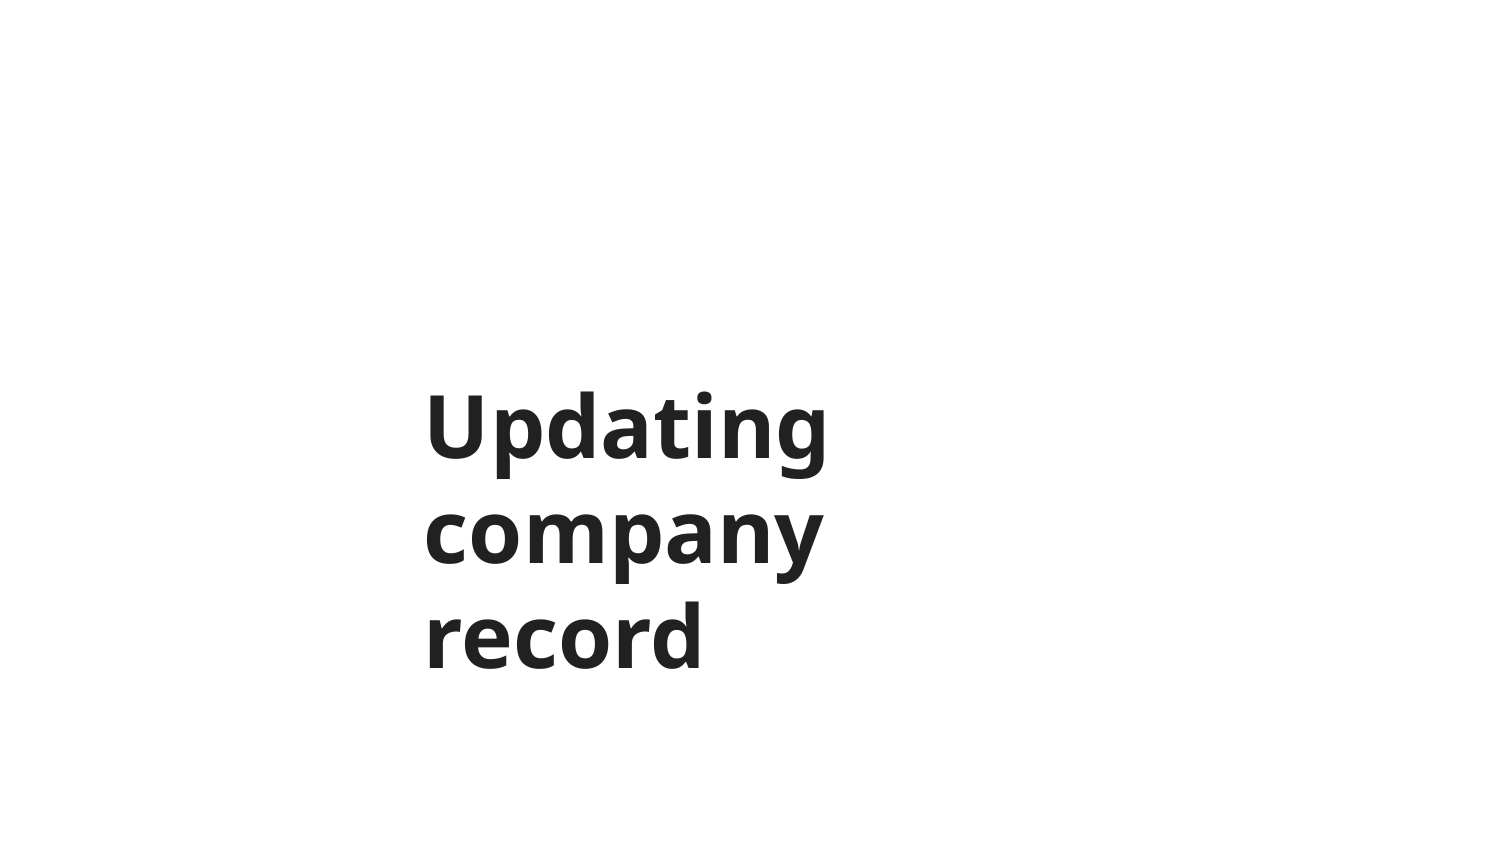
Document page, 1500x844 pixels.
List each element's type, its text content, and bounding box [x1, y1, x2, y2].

title Updating company record [408, 356, 1091, 488]
